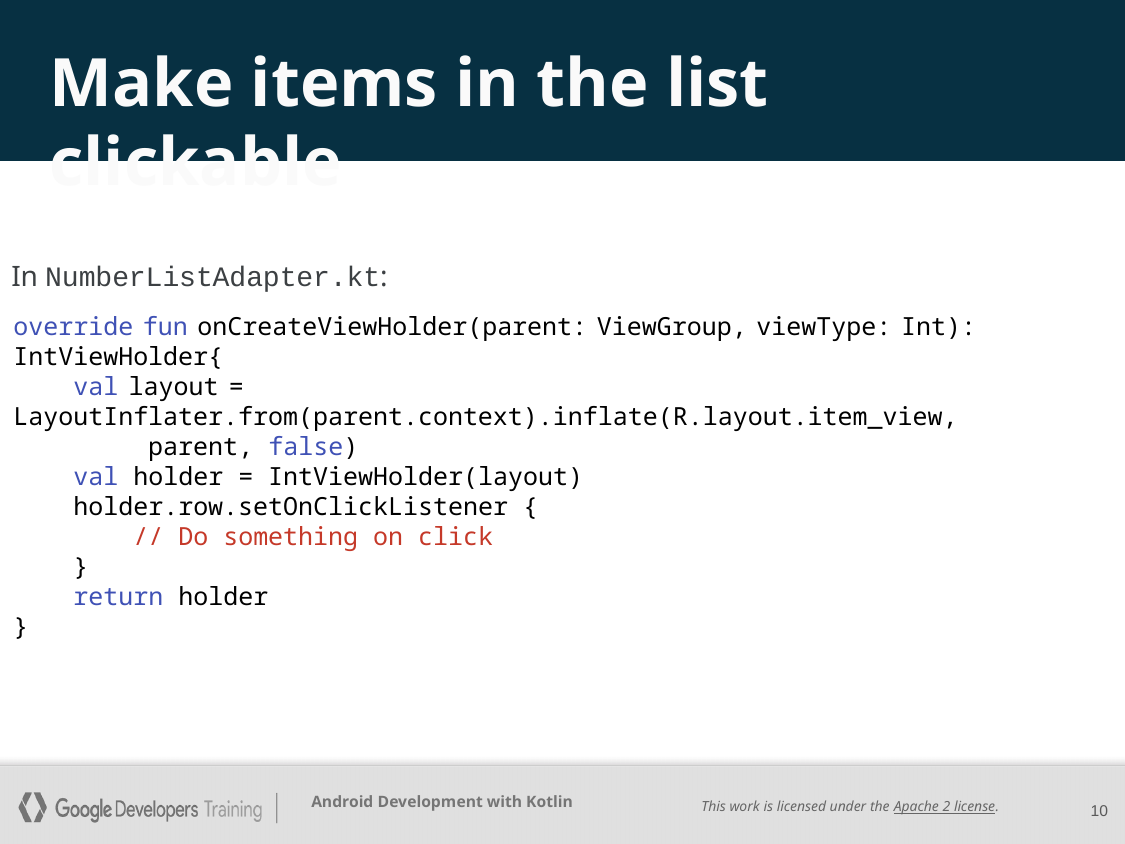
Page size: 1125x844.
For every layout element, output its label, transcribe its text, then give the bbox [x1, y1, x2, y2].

slide_number 10 [1051, 777, 1120, 842]
title Make items in the list clickable [38, 28, 1087, 122]
list In NumberListAdapter.kt: [0, 247, 1060, 291]
text_box override fun onCreateViewHolder(parent: ViewGroup, viewType: Int): IntViewHolder{ val layout = LayoutInflater.from(parent.context).inflate(R.layout.item_view, parent, false) val holder = IntViewHolder(layout) holder.row.setOnClickListener { // Do something on click } return holder } [2, 299, 1123, 661]
picture [0, 161, 1125, 844]
